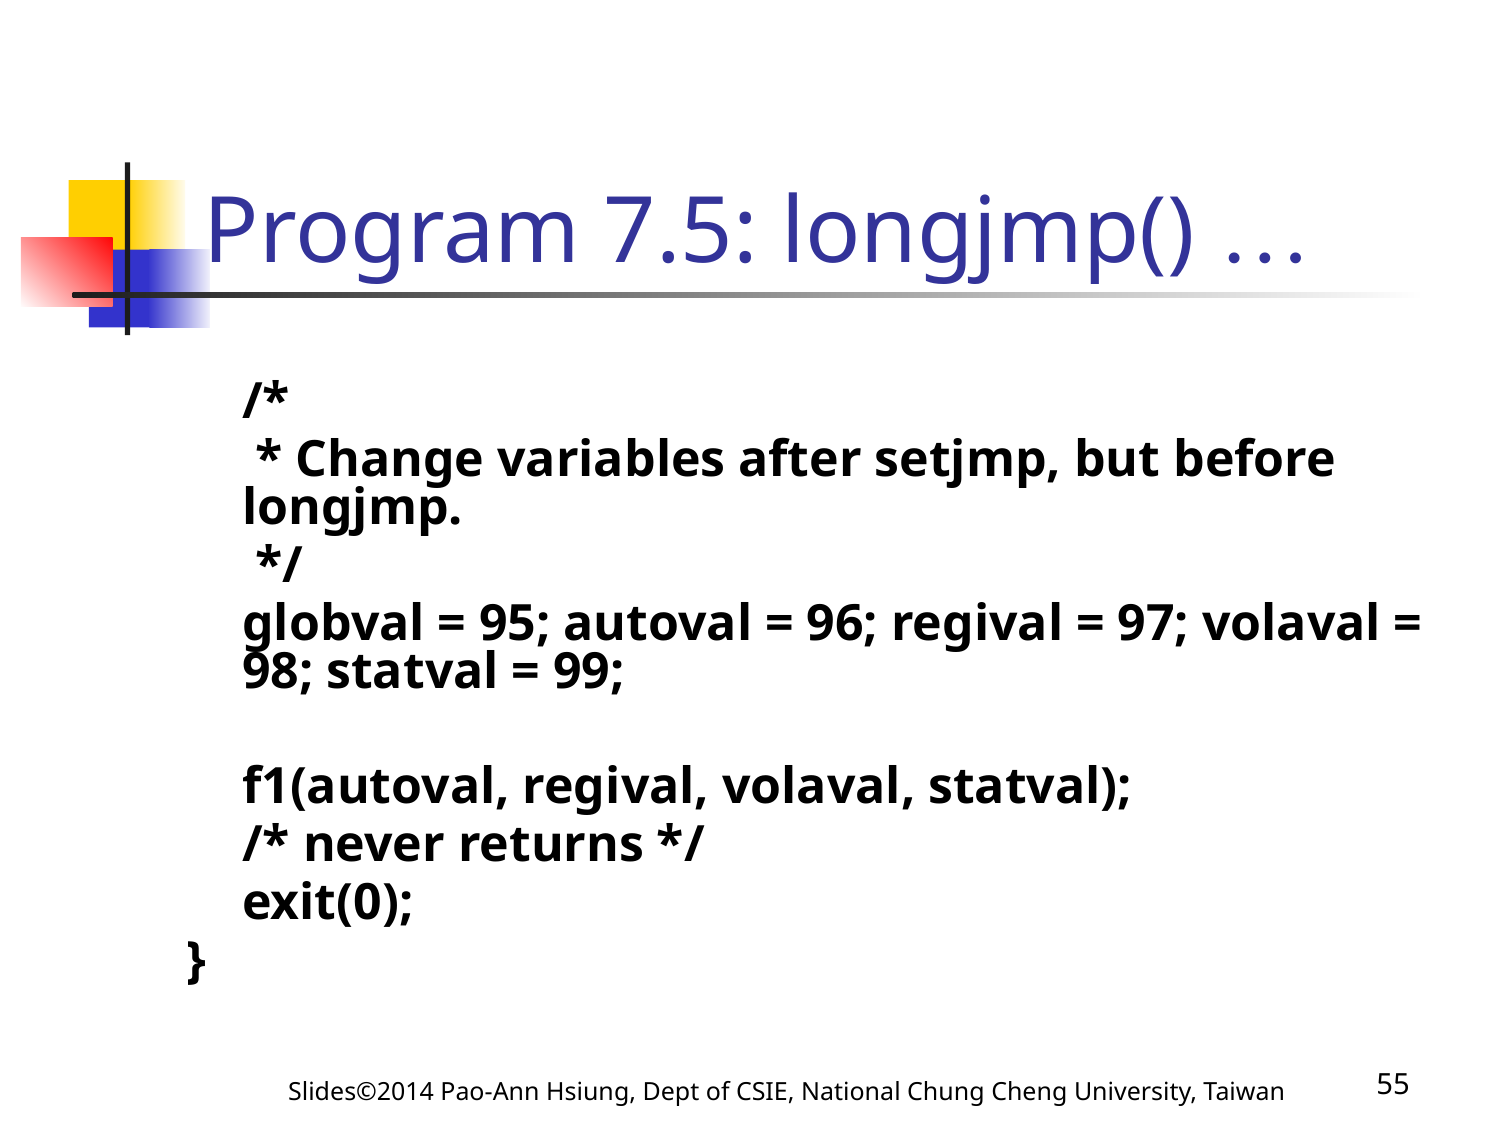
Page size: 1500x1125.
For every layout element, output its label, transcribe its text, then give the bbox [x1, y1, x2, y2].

footer Slides©2014 Pao-Ann Hsiung, Dept of CSIE, National Chung Cheng University, Taiwan [265, 1083, 1112, 1113]
slide_number 55 [1112, 1083, 1426, 1113]
list /* * Change variables after setjmp, but before longjmp. */ globval = 95; autoval = 96; regival = 97; volaval = 98; statval = 99; f1(autoval, regival, volaval, statval); /* never returns */ exit(0); } [170, 302, 1470, 1083]
title Program 7.5: longjmp() … [188, 101, 1468, 289]
